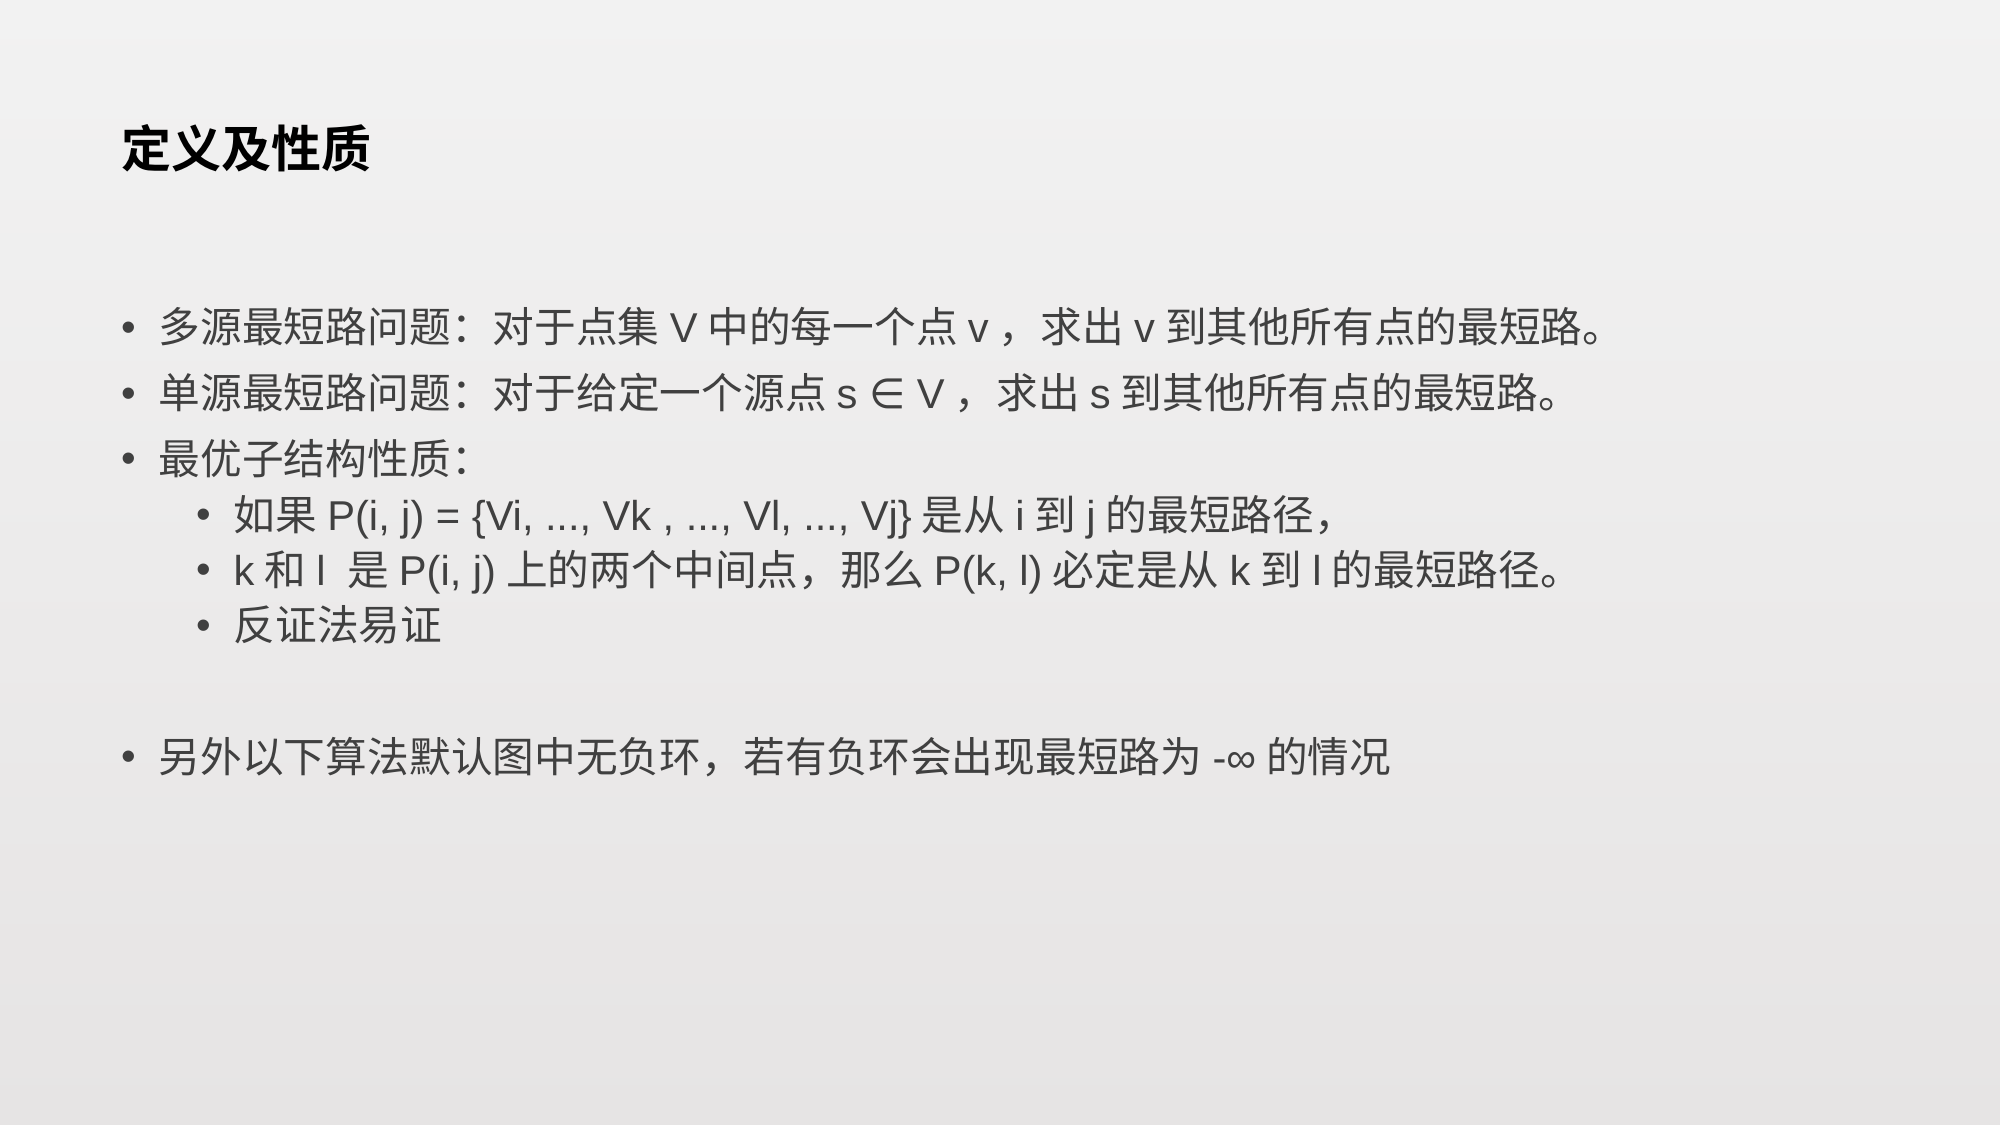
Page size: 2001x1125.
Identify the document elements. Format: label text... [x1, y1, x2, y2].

list 多源最短路问题：对于点集V中的每一个点v，求出v到其他所有点的最短路。 单源最短路问题：对于给定一个源点s ∈ V，求出s到其他所有点的最短路。 最优子结构性质： 如果P(i, j) = {Vi, ..., Vk , ..., Vl, ..., Vj}是从i到j的最短路径， k和l 是P(i, j)上的两个中间点，那么P(k, l)必定是从k到l的最短路径。 反证法易证 另外以下算法默认图中无负环，若有负环会出现最短路为-∞的情况 [106, 299, 1832, 1014]
title 定义及性质 [106, 42, 1832, 260]
